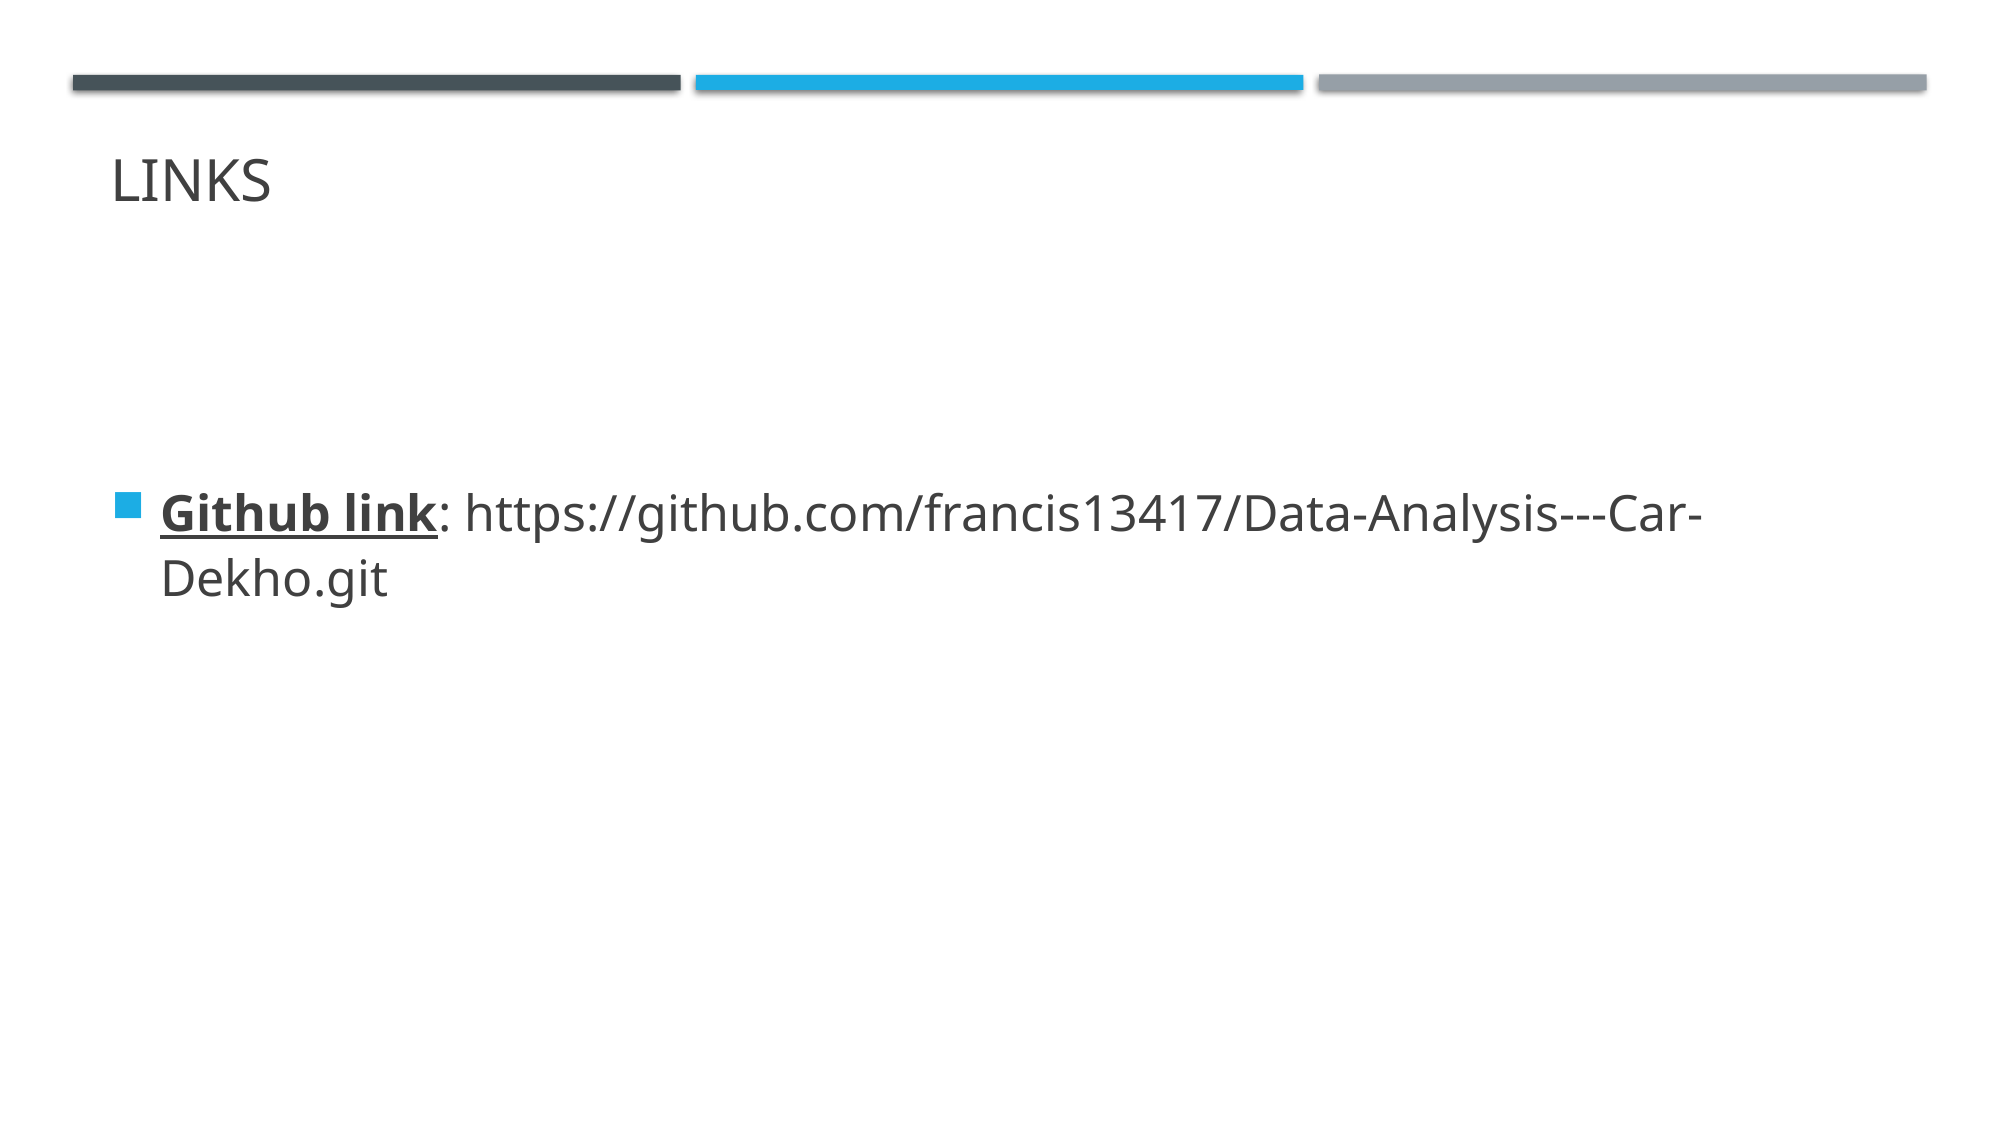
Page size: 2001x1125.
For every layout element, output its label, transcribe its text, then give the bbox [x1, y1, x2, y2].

list Github link: https://github.com/francis13417/Data-Analysis---Car-Dekho.git [95, 242, 1905, 839]
title links [95, 81, 1905, 242]
